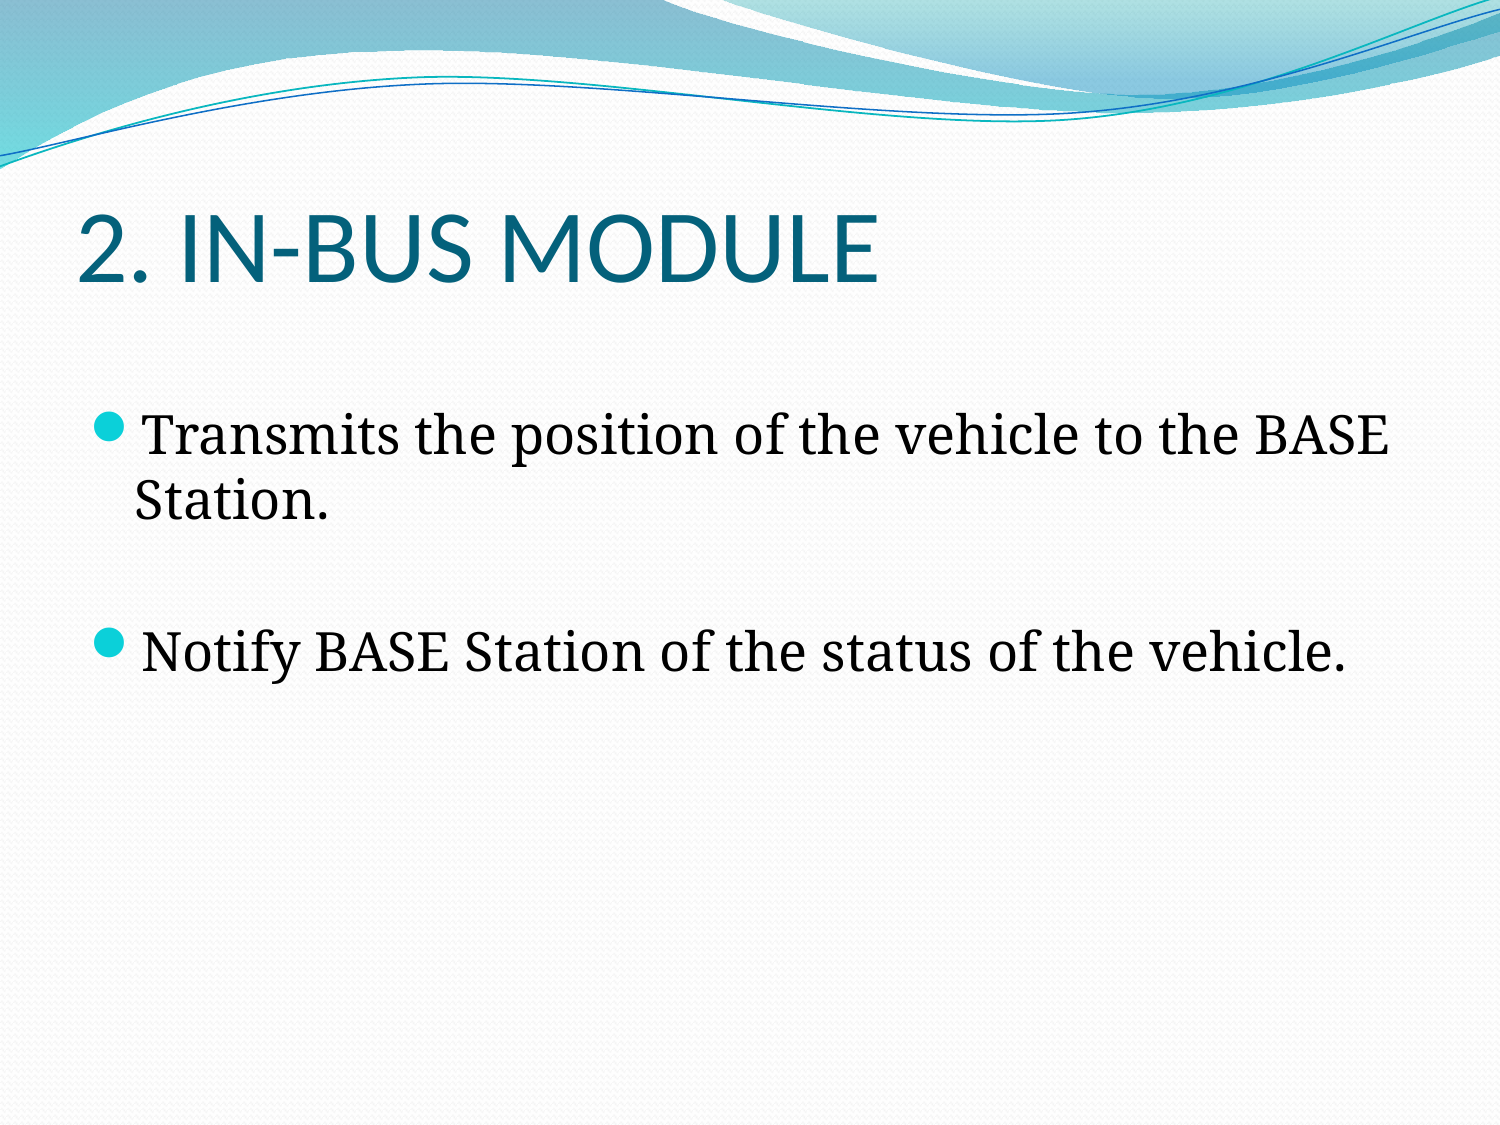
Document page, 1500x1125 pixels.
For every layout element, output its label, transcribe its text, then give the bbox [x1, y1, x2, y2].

title 2. IN-BUS MODULE [75, 115, 1425, 303]
list Transmits the position of the vehicle to the BASE Station. Notify BASE Station of the status of the vehicle. [75, 317, 1425, 1038]
